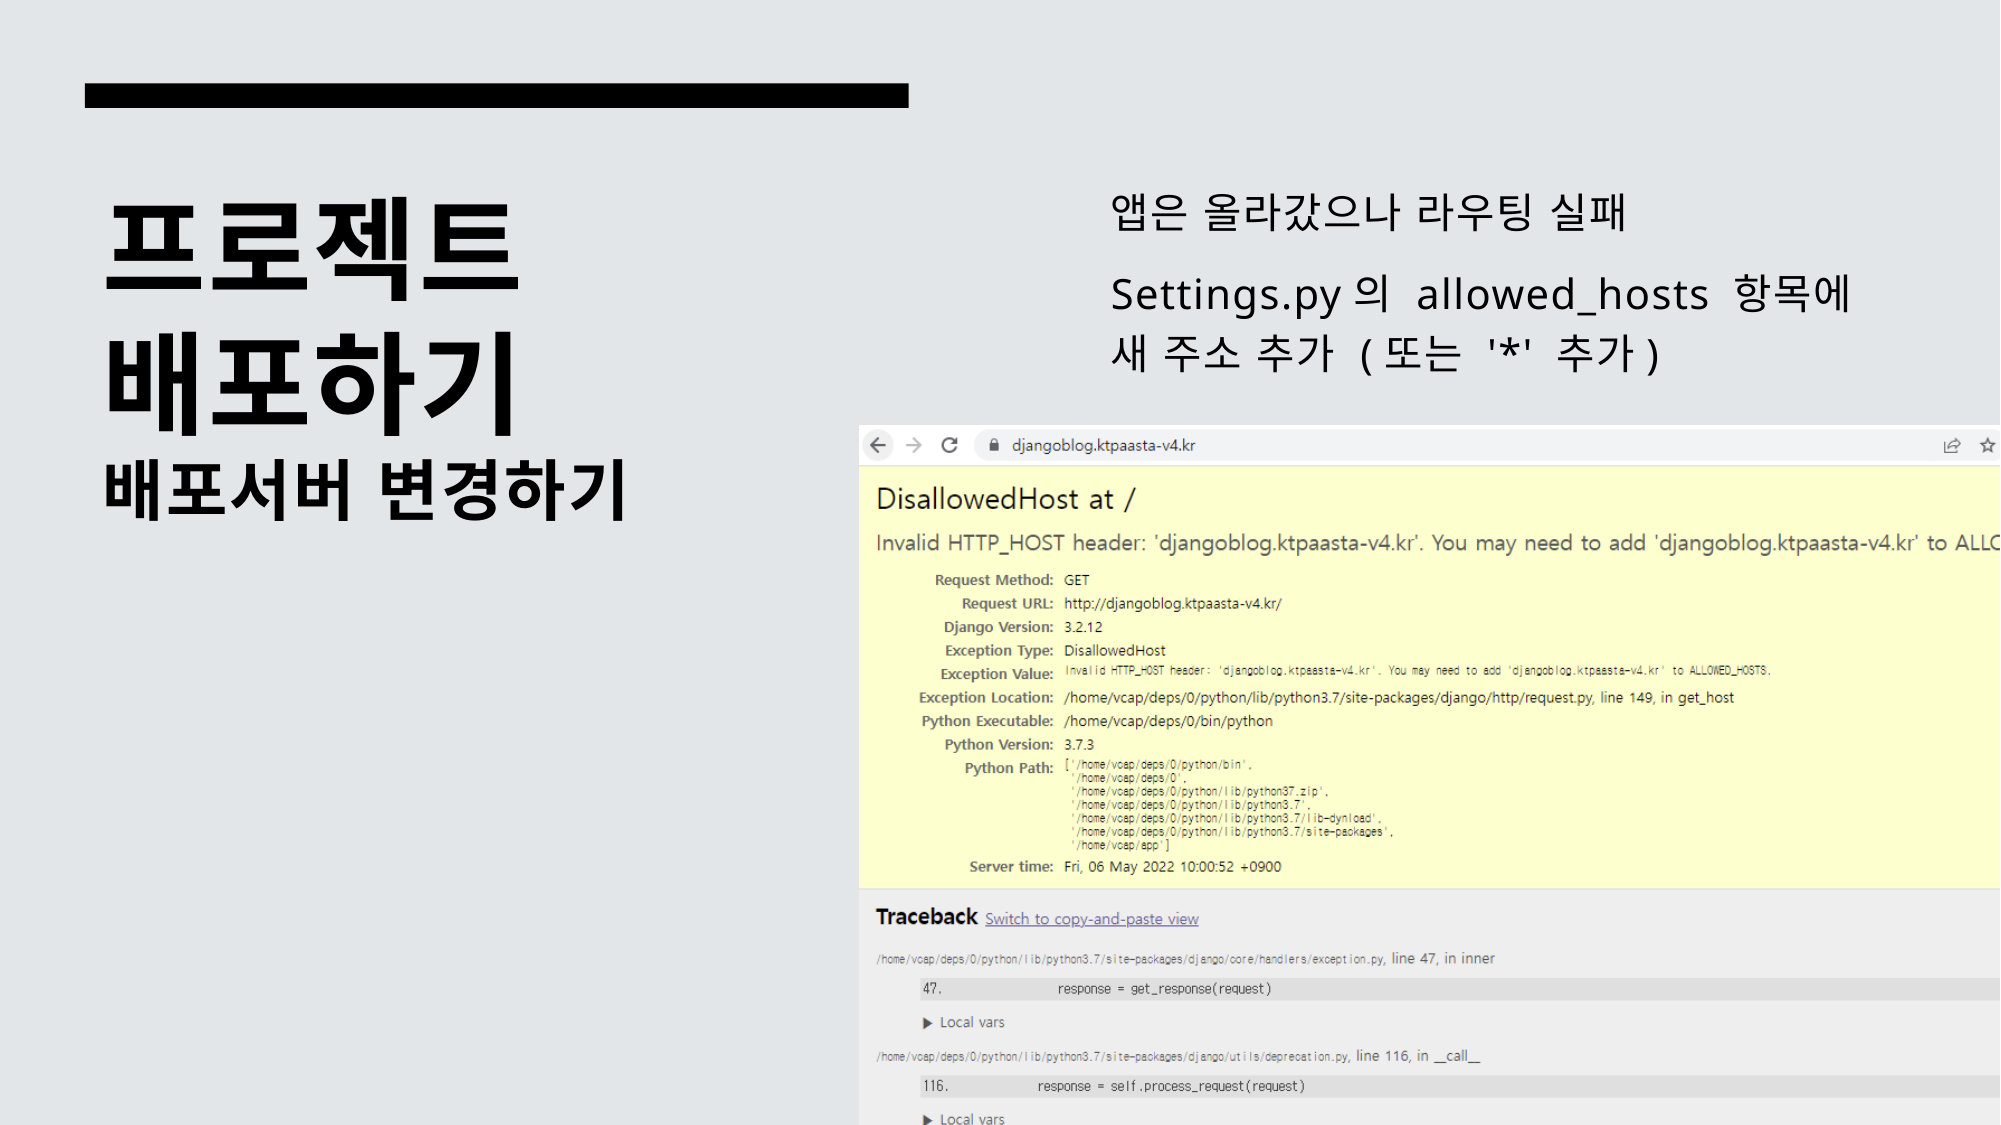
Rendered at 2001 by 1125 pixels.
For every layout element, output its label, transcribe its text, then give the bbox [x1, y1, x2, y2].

picture [859, 425, 2000, 1125]
title 프로젝트 배포하기 배포서버 변경하기 [84, 160, 909, 960]
list 앱은 올라갔으나 라우팅 실패 Settings.py의 allowed_hosts 항목에 새 주소 추가 (또는 '*' 추가) [1092, 158, 1917, 425]
